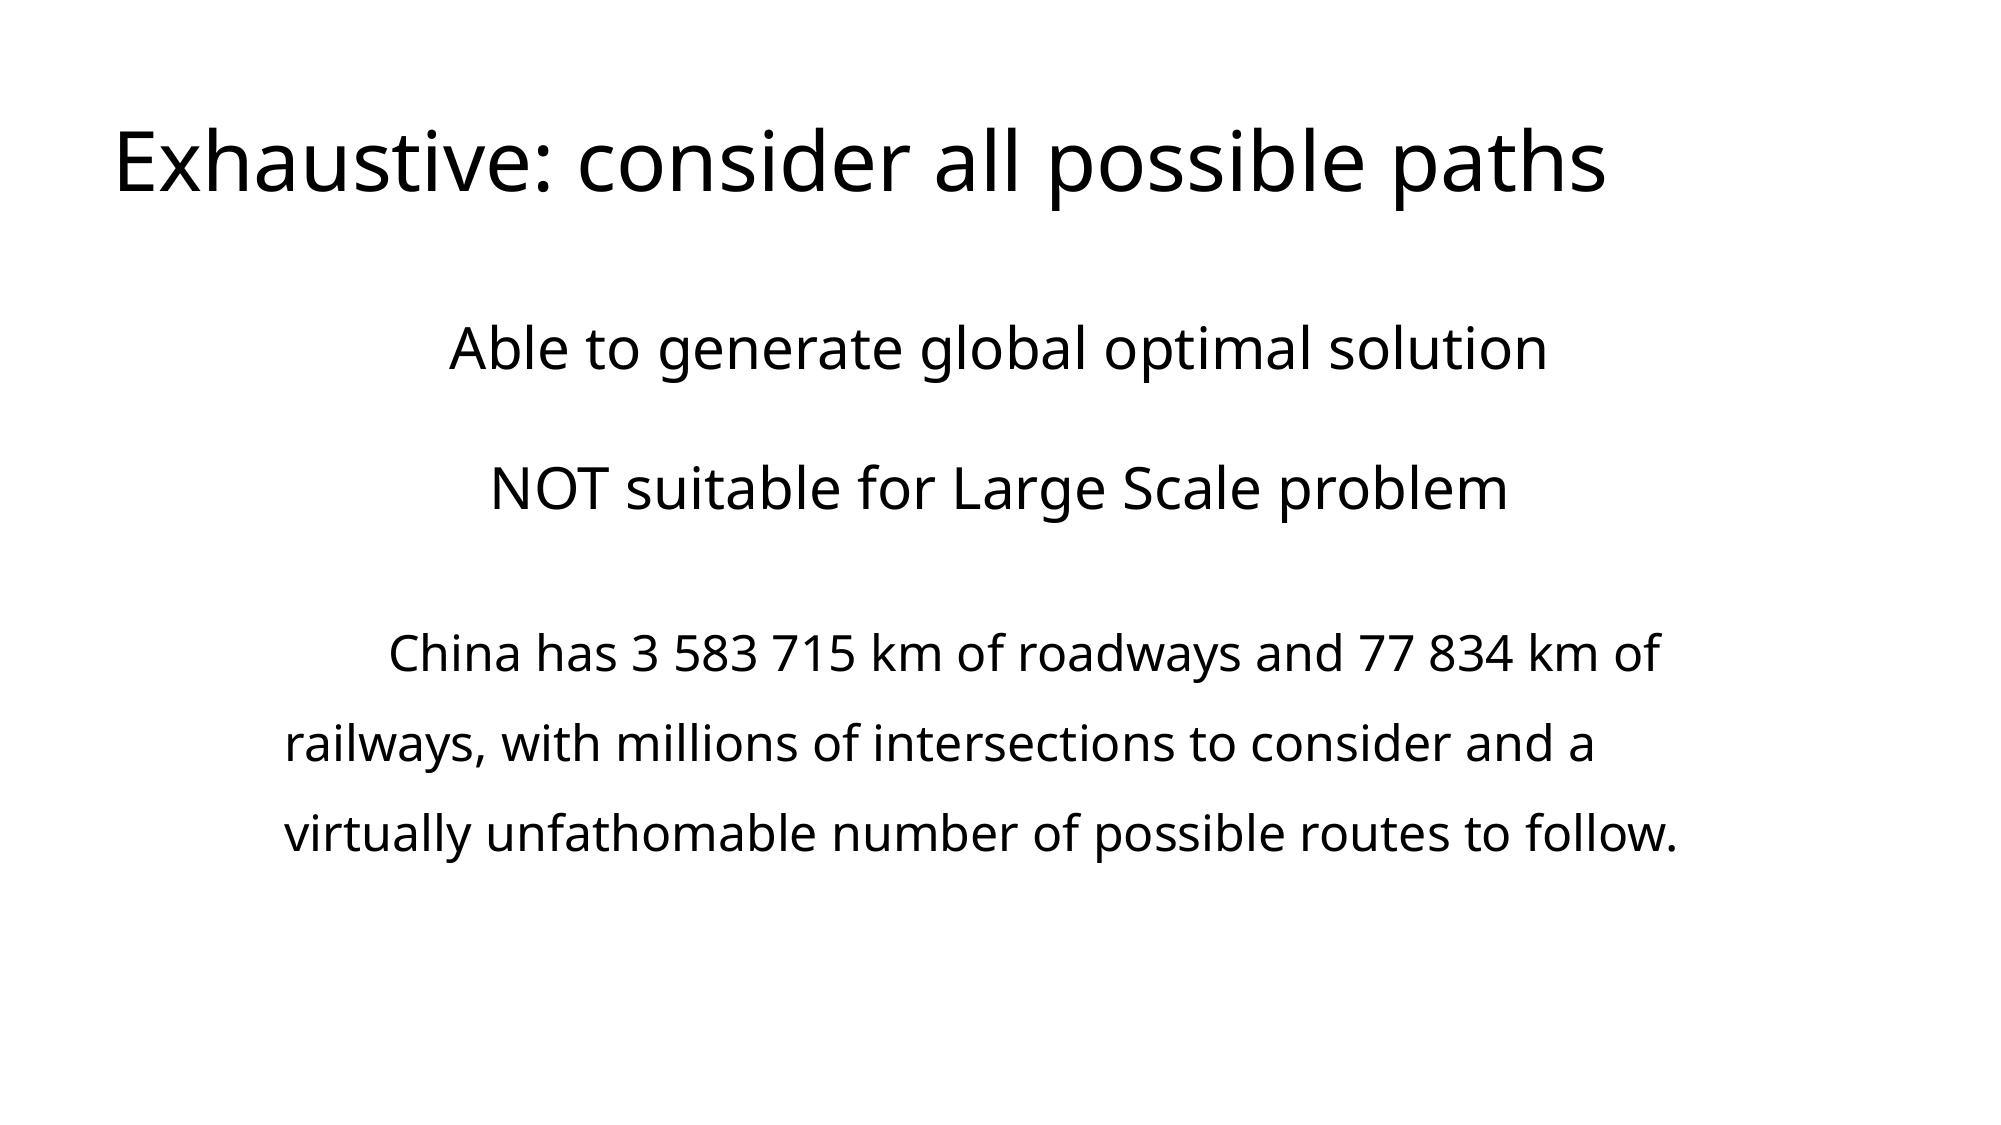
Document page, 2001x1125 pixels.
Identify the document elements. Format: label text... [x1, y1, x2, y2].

text_box Exhaustive: consider all possible paths [97, 101, 1656, 216]
text_box Able to generate global optimal solution NOT suitable for Large Scale problem China has 3 583 715 km of roadways and 77 834 km of railways, with millions of intersections to consider and a virtually unfathomable number of possible routes to follow. [269, 233, 1731, 939]
